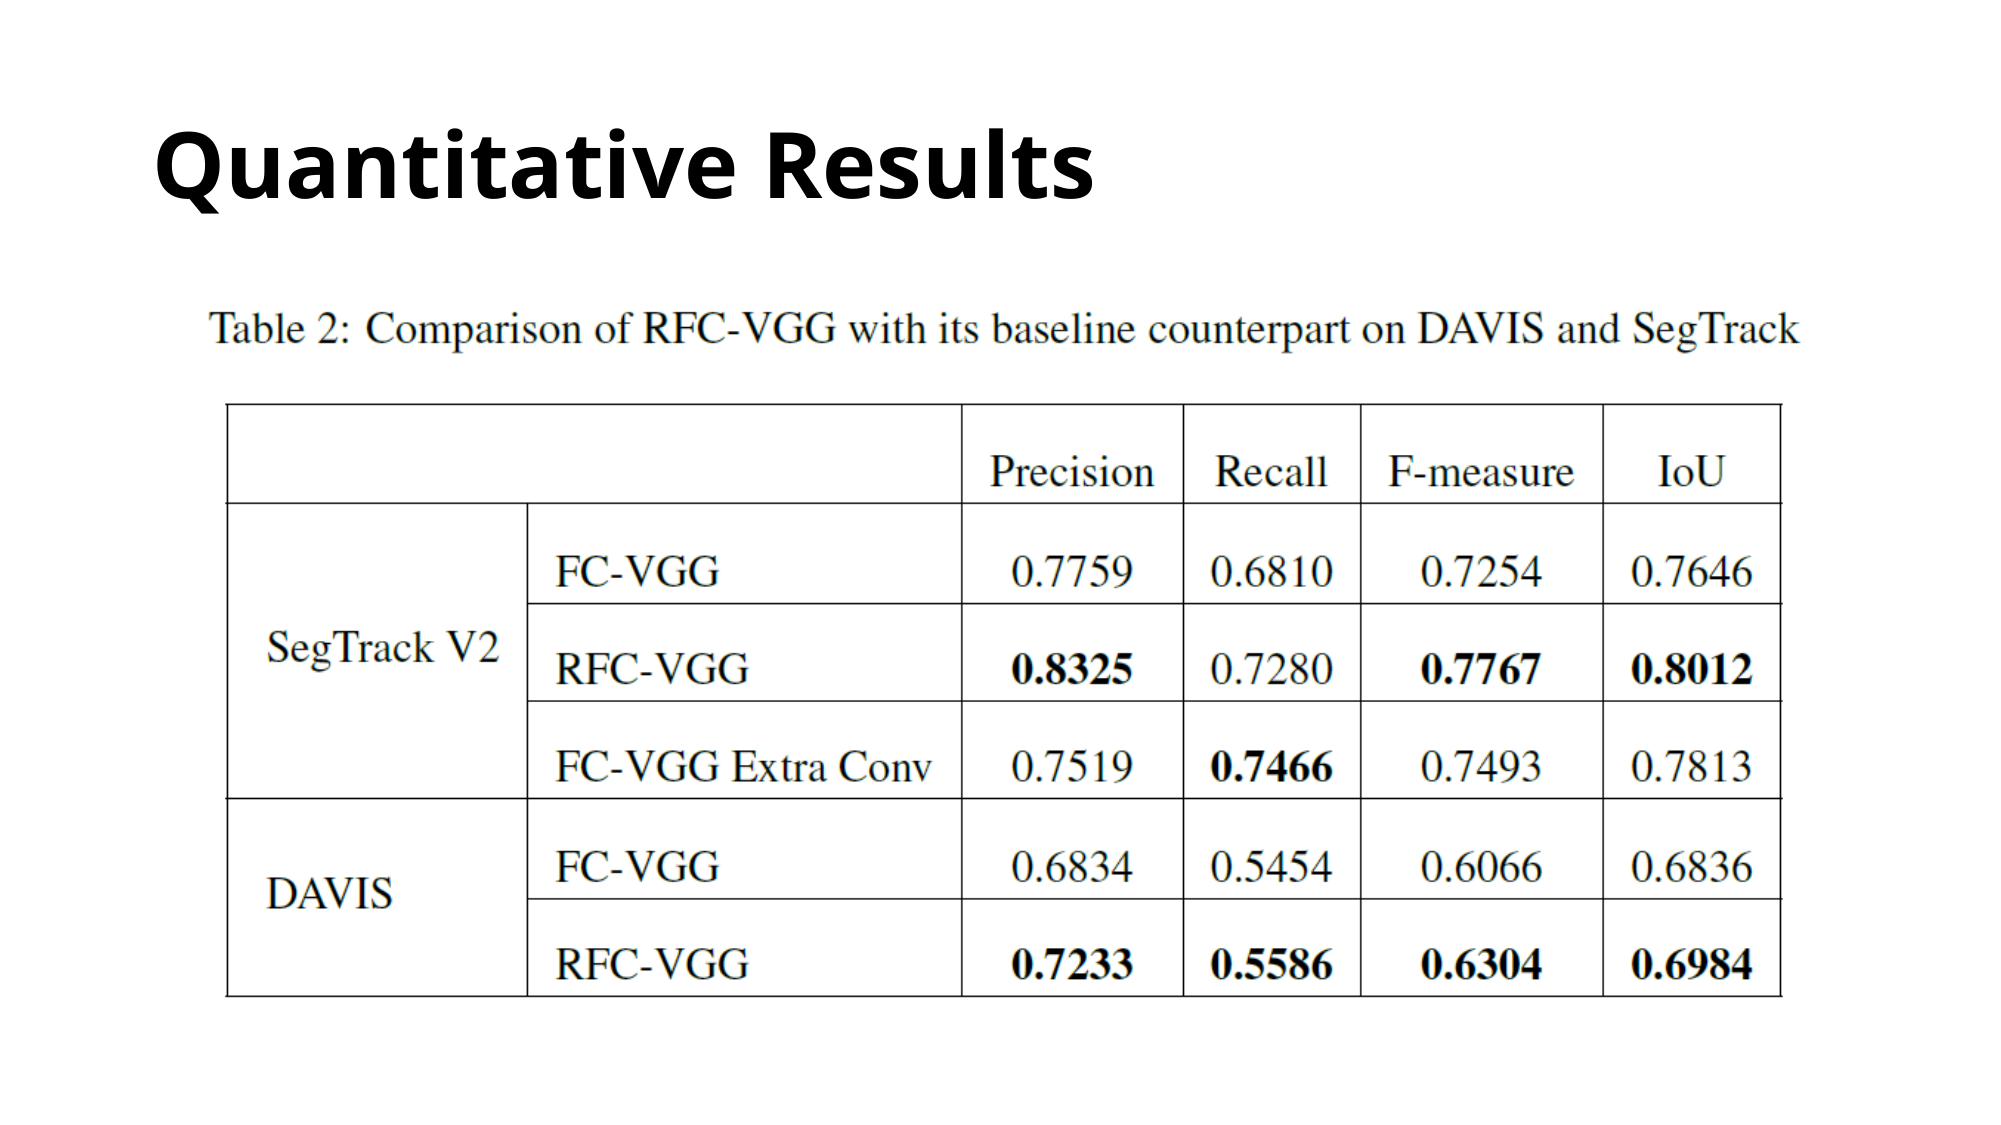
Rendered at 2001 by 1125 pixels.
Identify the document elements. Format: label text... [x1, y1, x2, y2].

title Quantitative Results [137, 59, 1863, 278]
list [190, 299, 1809, 1014]
